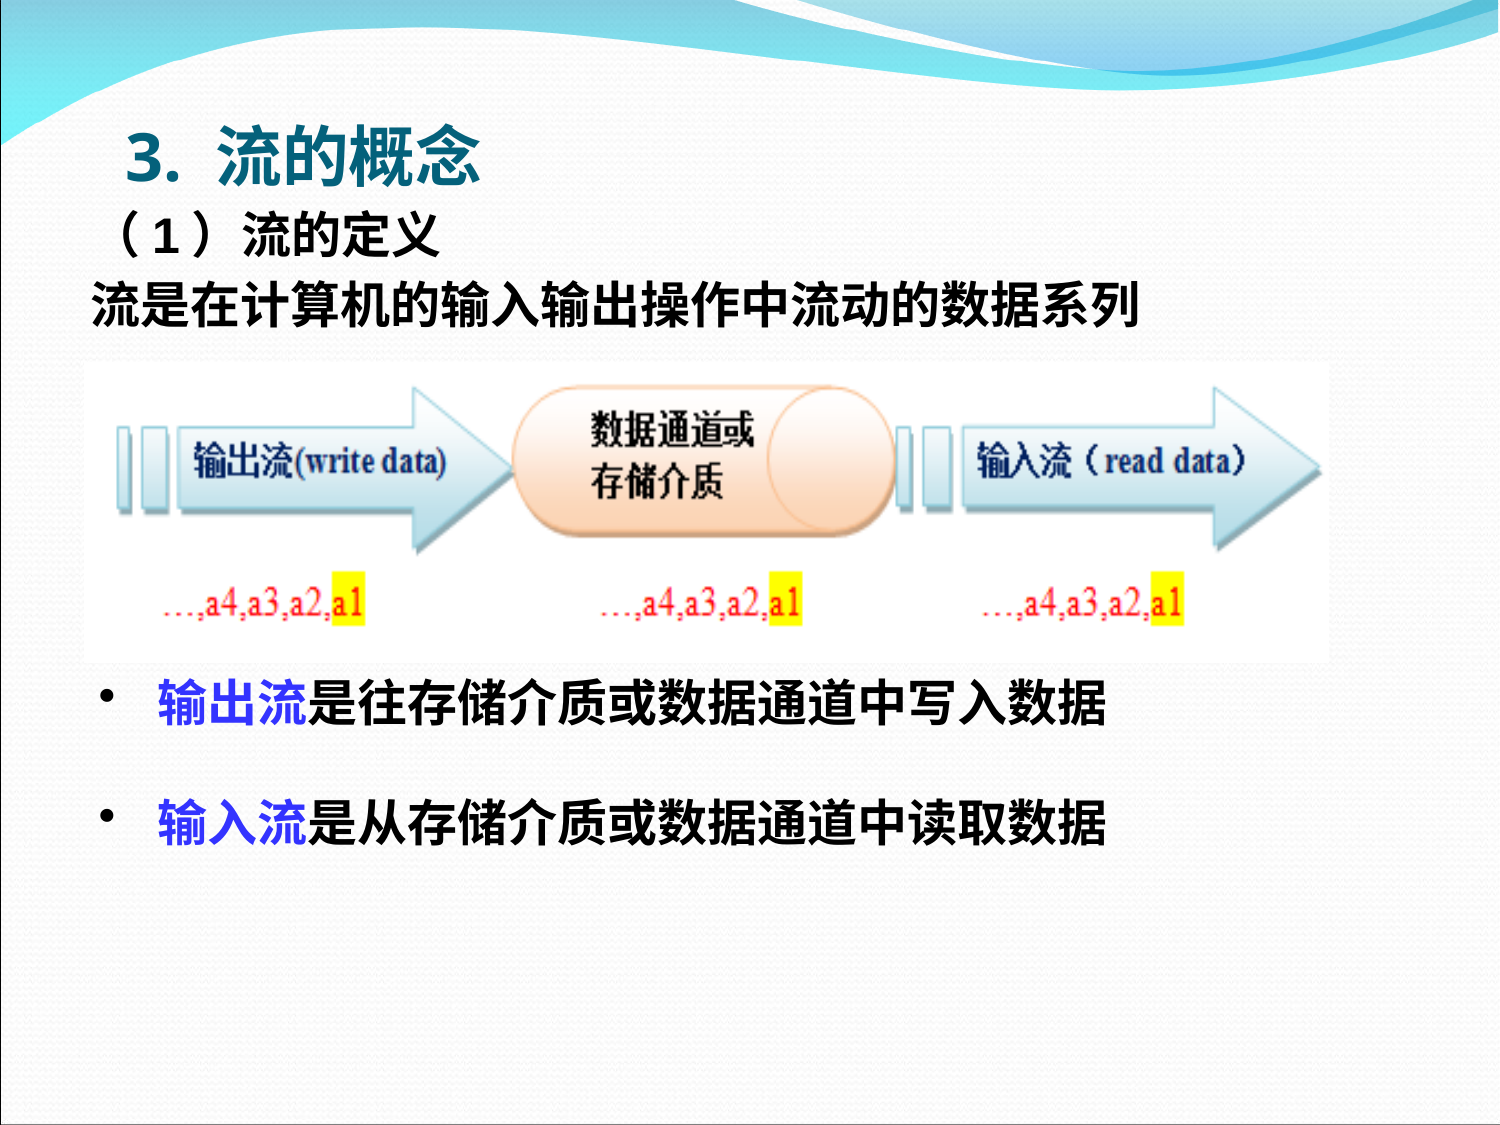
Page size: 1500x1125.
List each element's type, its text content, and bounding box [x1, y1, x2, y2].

picture [0, 0, 1500, 1125]
text_box 输出流是往存储介质或数据通道中写入数据 输入流是从存储介质或数据通道中读取数据 [84, 663, 1407, 919]
title 3. 流的概念 [125, 79, 876, 195]
list （1）流的定义 流是在计算机的输入输出操作中流动的数据系列 [75, 196, 1425, 398]
